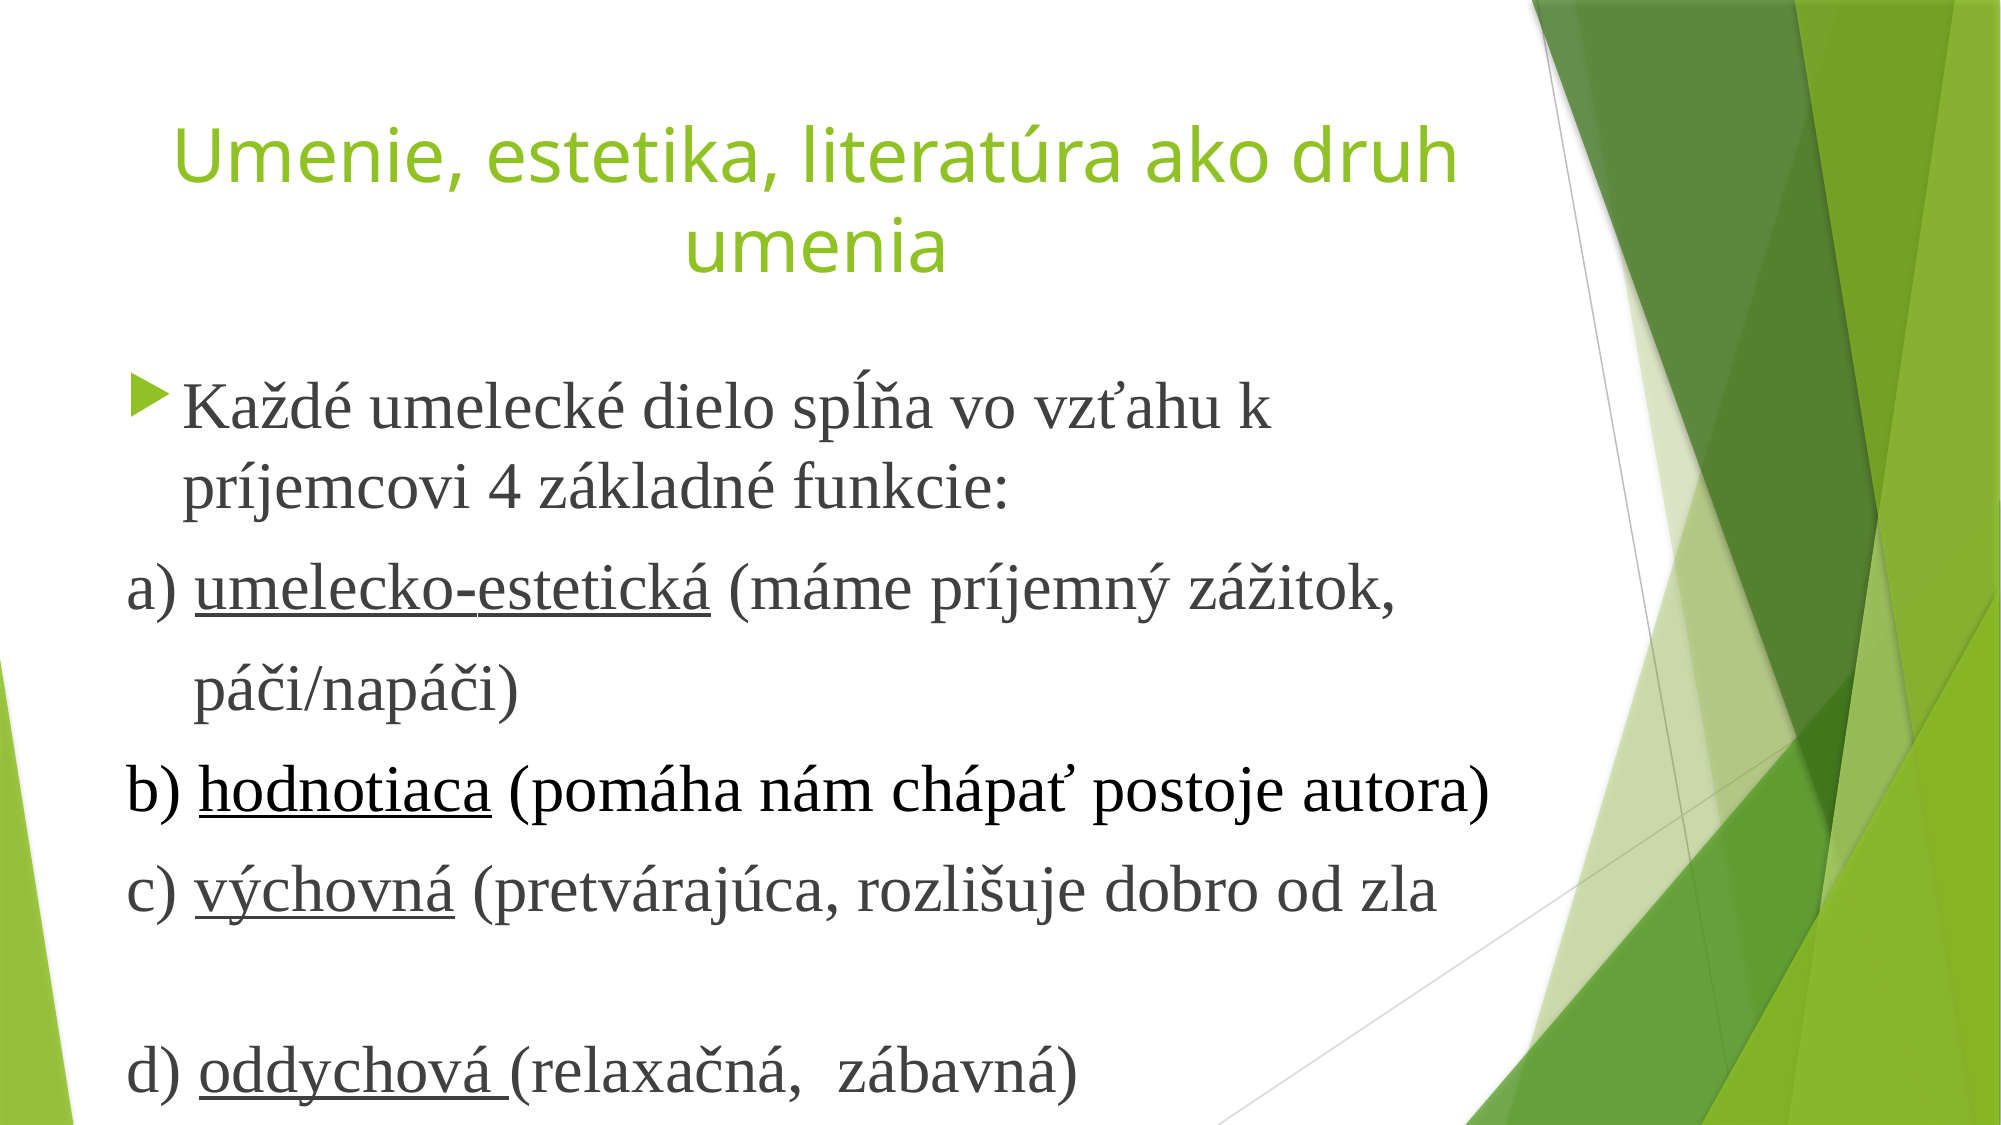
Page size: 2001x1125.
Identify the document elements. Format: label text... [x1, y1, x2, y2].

list Každé umelecké dielo spĺňa vo vzťahu k príjemcovi 4 základné funkcie: a) umelecko-estetická (máme príjemný zážitok, páči/napáči) b) hodnotiaca (pomáha nám chápať postoje autora) c) výchovná (pretvárajúca, rozlišuje dobro od zla d) oddychová (relaxačná, zábavná) [111, 354, 1522, 992]
title Umenie, estetika, literatúra ako druh umenia [111, 99, 1522, 317]
